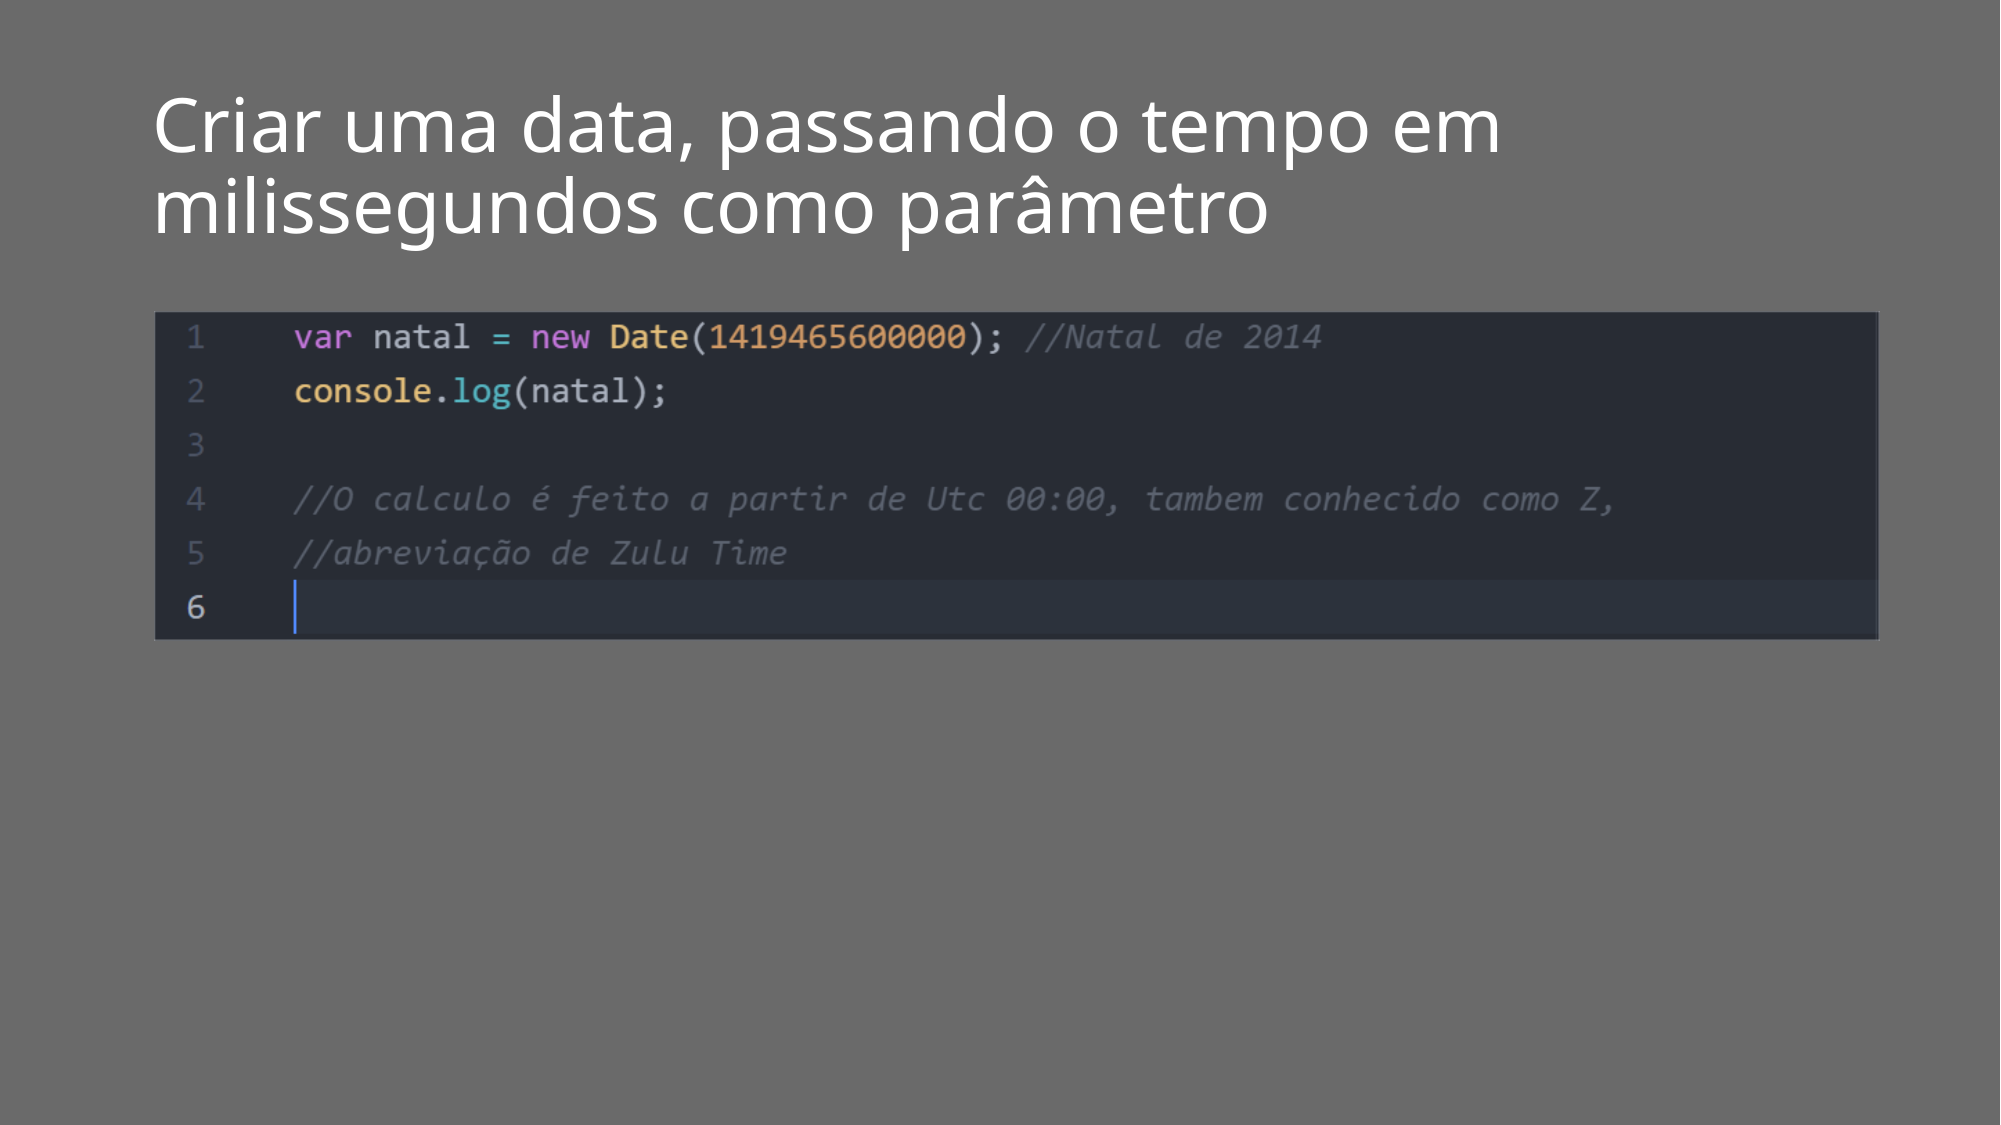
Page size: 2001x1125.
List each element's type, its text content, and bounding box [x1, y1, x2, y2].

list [154, 311, 1880, 641]
title Criar uma data, passando o tempo em milissegundos como parâmetro [137, 59, 1863, 278]
